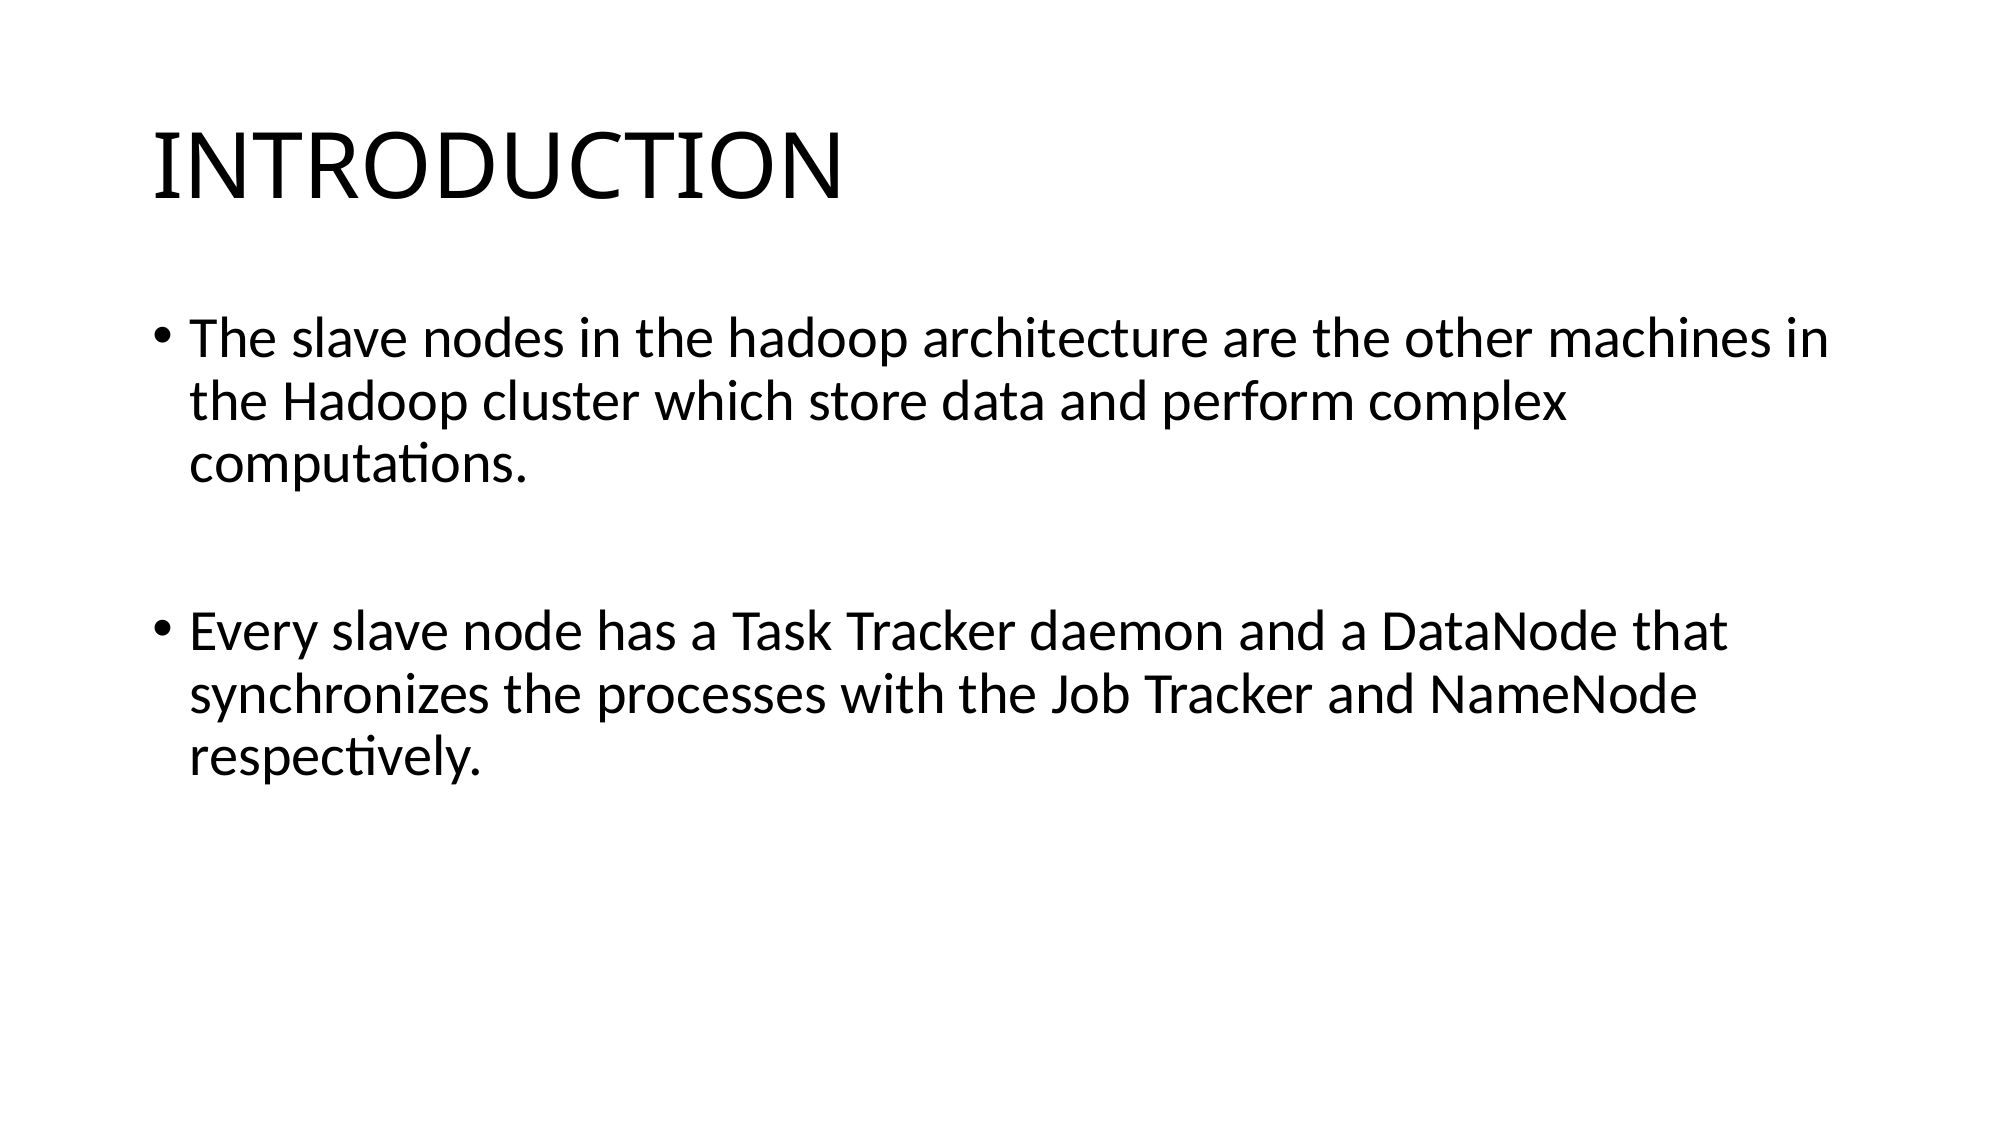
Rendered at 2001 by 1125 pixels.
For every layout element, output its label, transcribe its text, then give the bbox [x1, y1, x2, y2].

list The slave nodes in the hadoop architecture are the other machines in the Hadoop cluster which store data and perform complex computations. Every slave node has a Task Tracker daemon and a DataNode that synchronizes the processes with the Job Tracker and NameNode respectively. [137, 299, 1863, 1014]
title INTRODUCTION [137, 59, 1863, 278]
